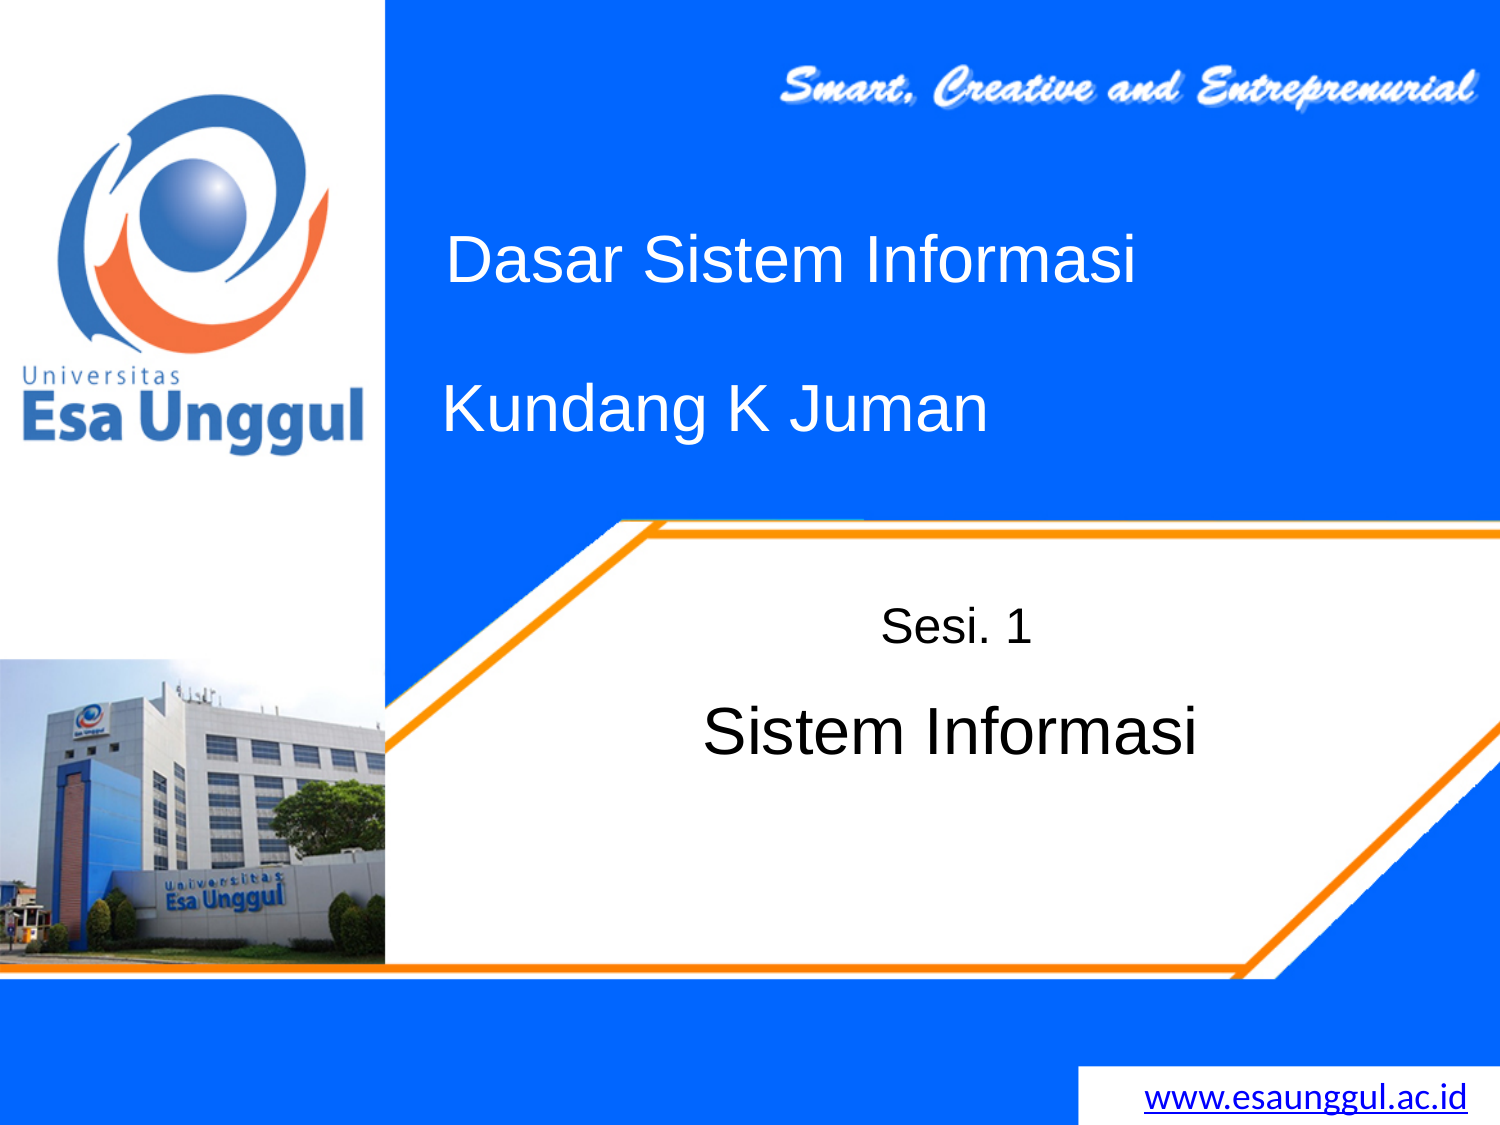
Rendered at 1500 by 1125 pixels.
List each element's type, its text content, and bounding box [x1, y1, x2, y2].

picture [0, 0, 1500, 1125]
list Sistem Informasi [490, 680, 1412, 905]
title Kundang K Juman [426, 357, 1436, 464]
subtitle Sesi. 1 [490, 586, 1424, 657]
list Dasar Sistem Informasi [431, 208, 1441, 327]
